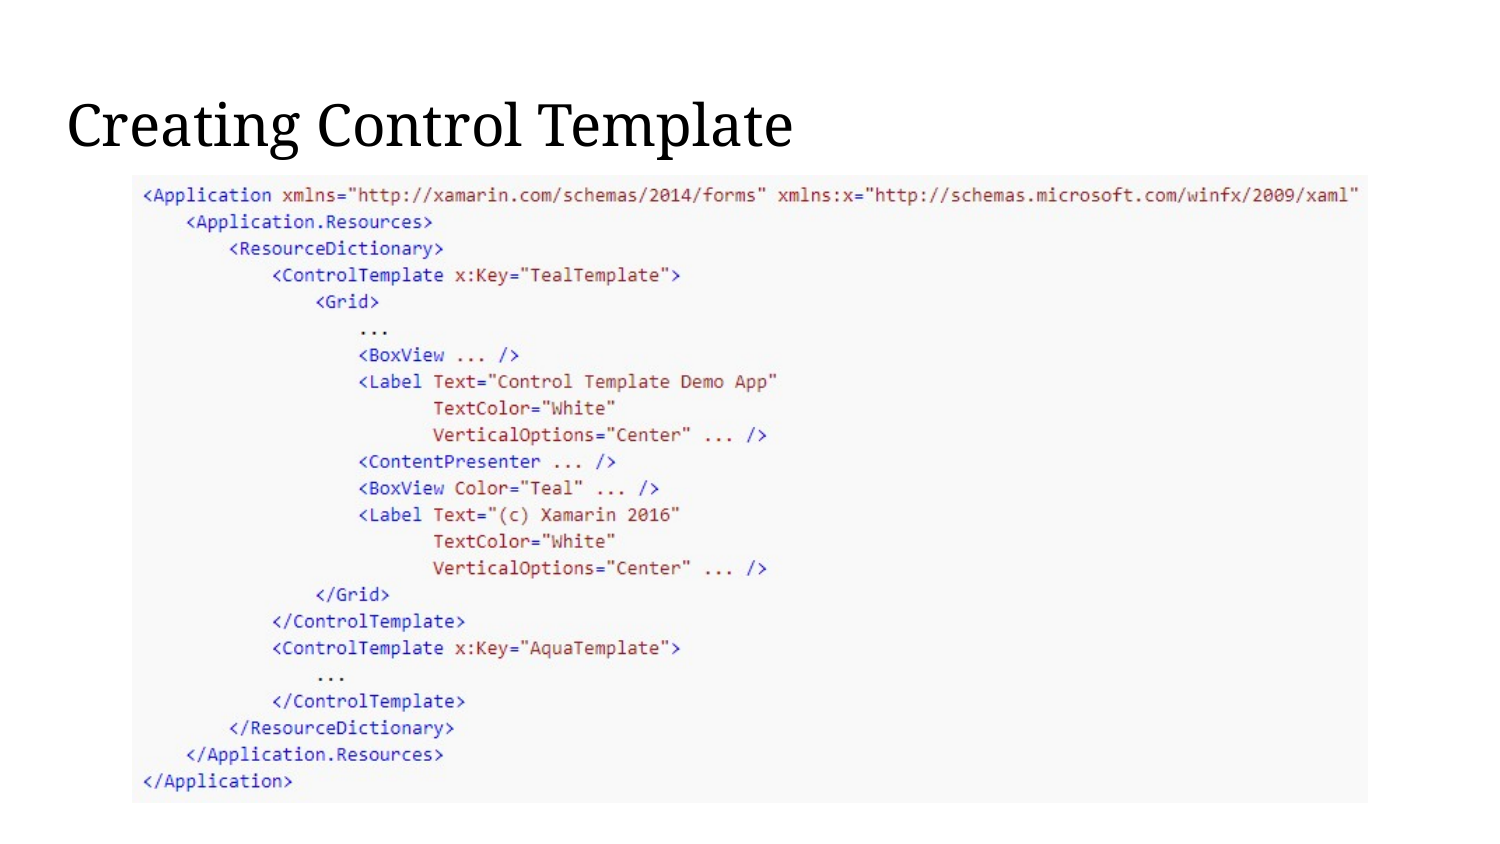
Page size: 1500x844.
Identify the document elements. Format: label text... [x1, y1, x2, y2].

title Creating Control Template [51, 72, 1449, 167]
picture [131, 175, 1368, 803]
